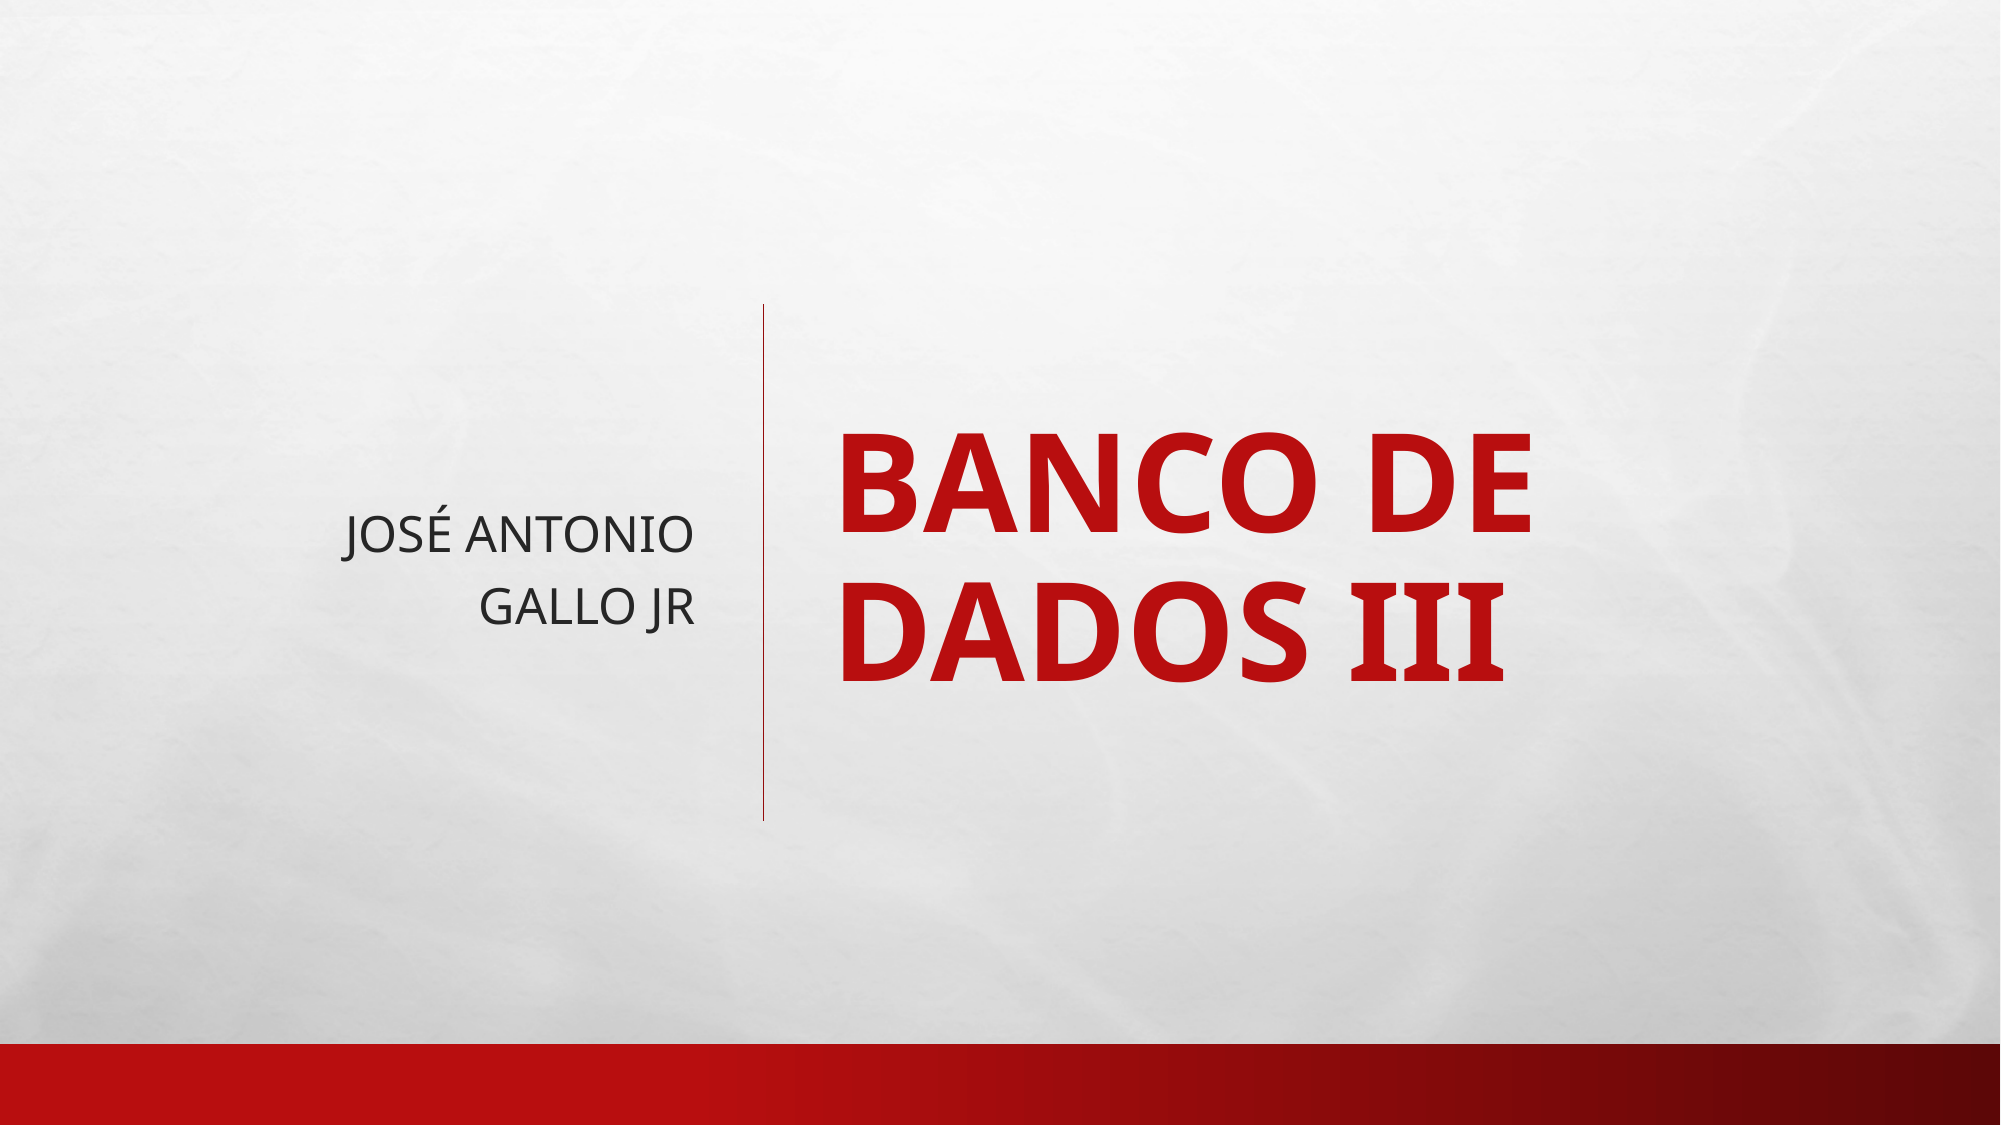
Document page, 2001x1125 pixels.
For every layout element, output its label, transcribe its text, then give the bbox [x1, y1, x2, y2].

subtitle José Antonio Gallo JR [161, 141, 711, 984]
title BANCO DE DADOS III [816, 141, 1747, 984]
text_box [0, 0, 2000, 1043]
text_box [0, 1043, 2000, 1125]
